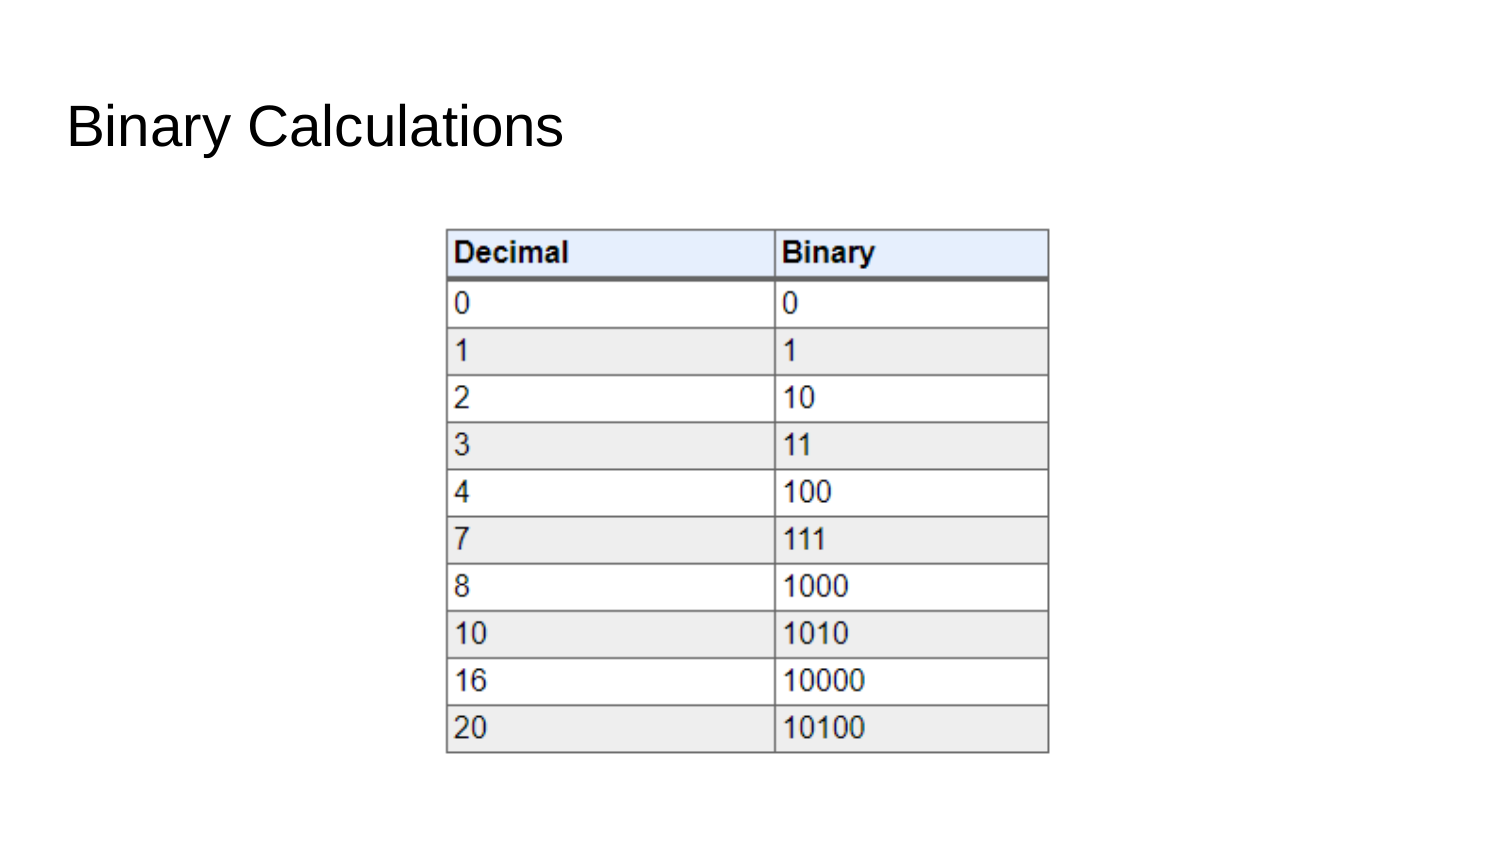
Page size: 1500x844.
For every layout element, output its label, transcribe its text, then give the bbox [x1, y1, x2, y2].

picture [436, 218, 1064, 767]
title Binary Calculations [51, 72, 1449, 167]
